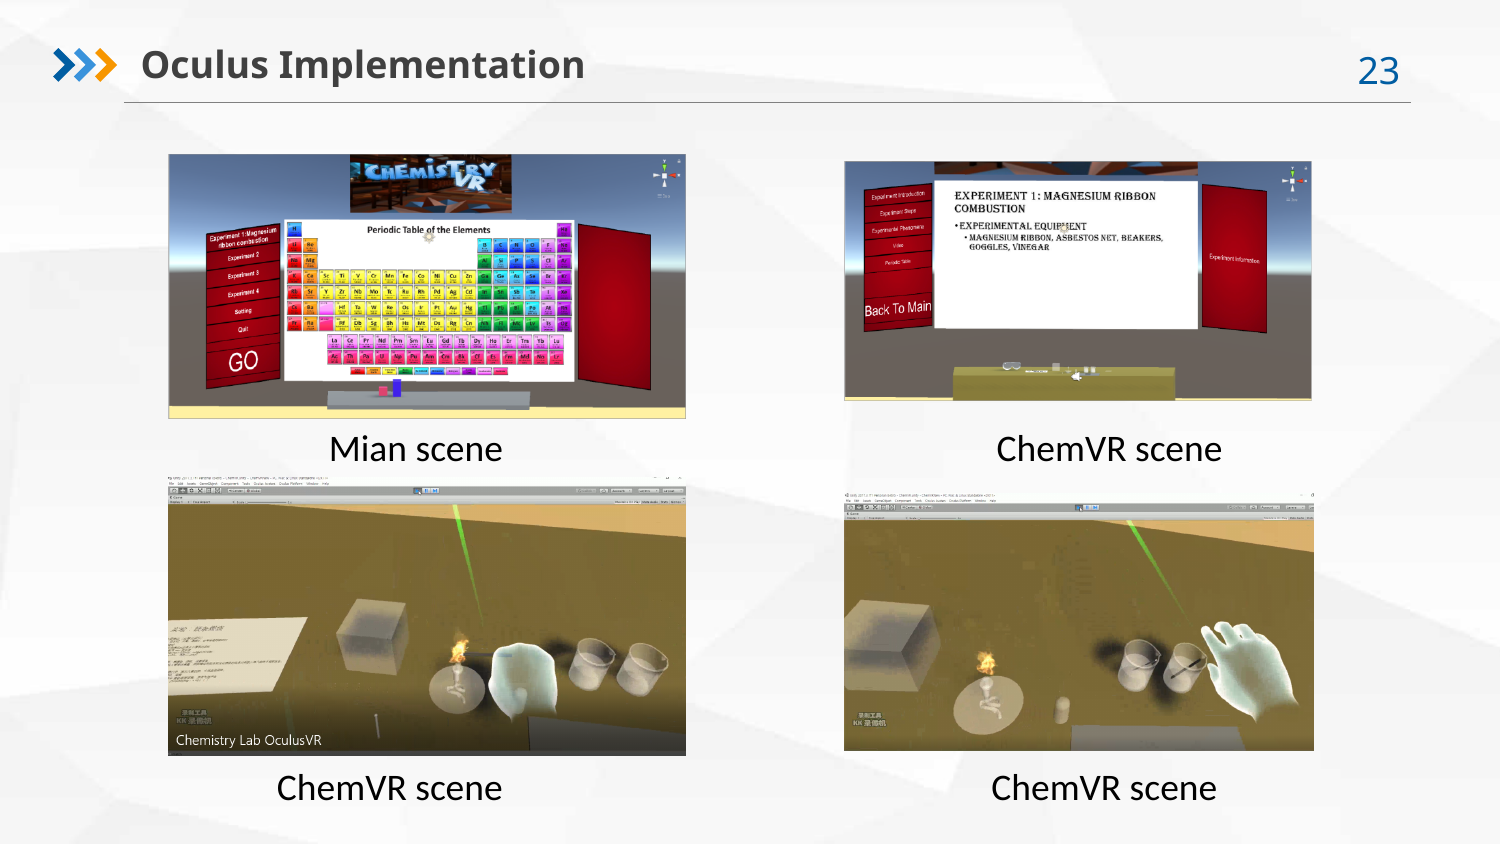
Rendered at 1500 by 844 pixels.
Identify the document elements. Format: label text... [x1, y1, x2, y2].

picture [0, 0, 1500, 844]
text_box Mian scene [314, 427, 519, 475]
text_box ChemVR scene [981, 416, 1238, 477]
text_box ChemVR scene [262, 763, 519, 816]
text_box Oculus Implementation [140, 32, 609, 95]
text_box ChemVR scene [976, 759, 1233, 816]
